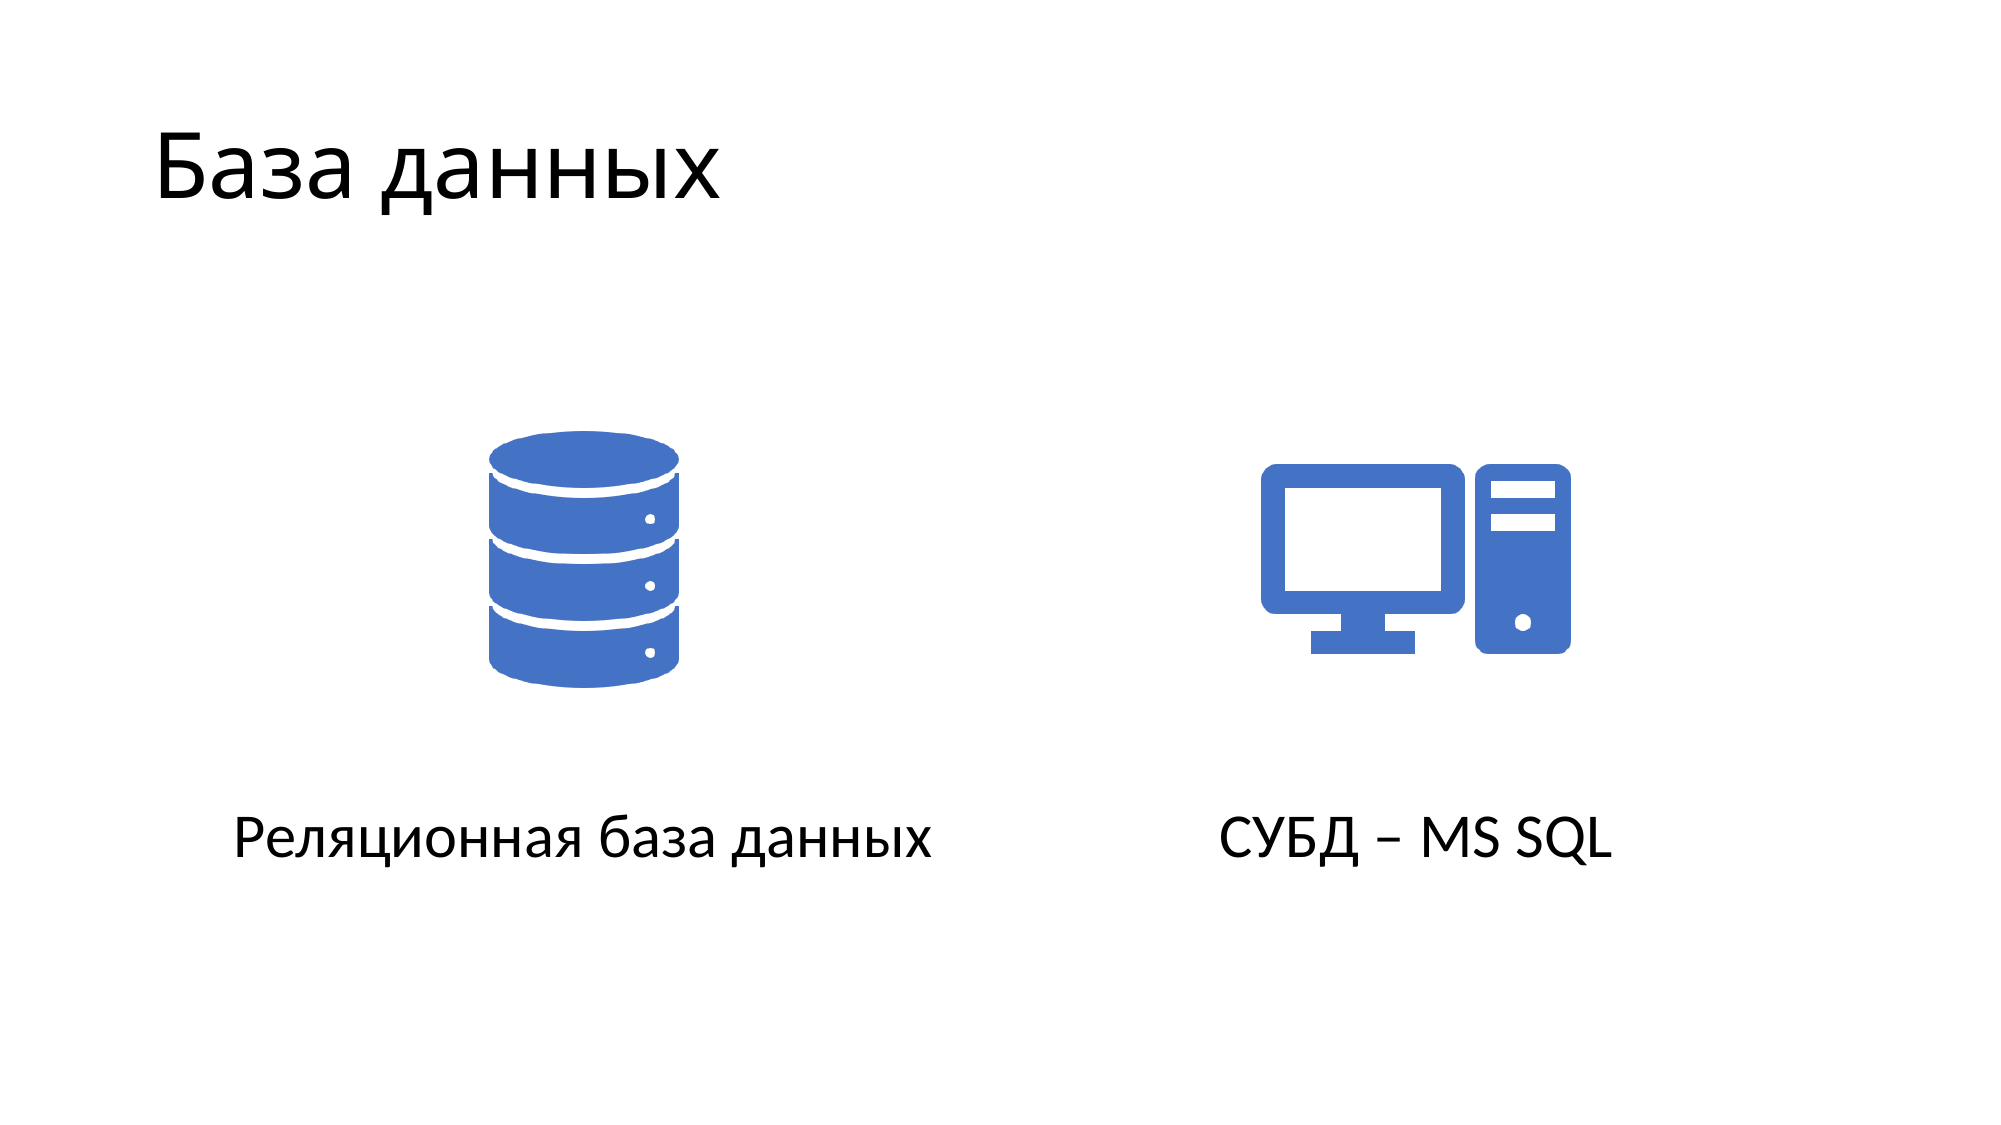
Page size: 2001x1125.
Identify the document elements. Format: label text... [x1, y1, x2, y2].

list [137, 299, 1863, 1014]
title База данных [137, 59, 1863, 278]
